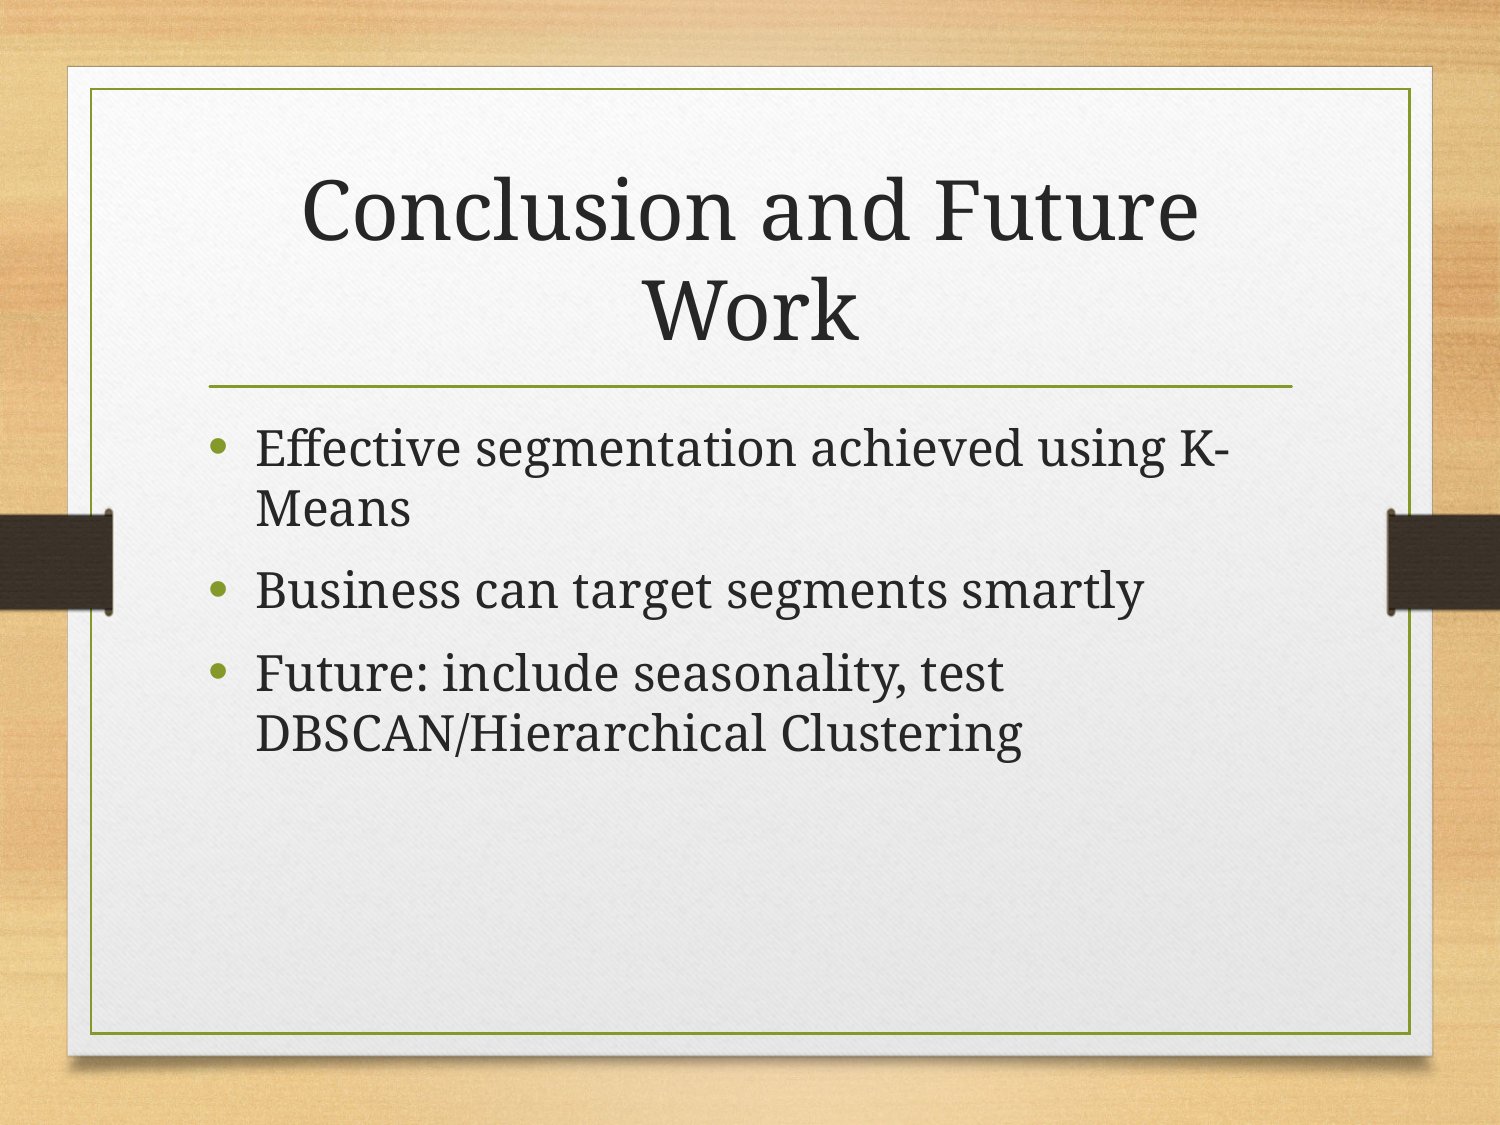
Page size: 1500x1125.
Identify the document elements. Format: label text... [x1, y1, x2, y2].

list Effective segmentation achieved using K-Means Business can target segments smartly Future: include seasonality, test DBSCAN/Hierarchical Clustering [193, 408, 1353, 964]
title Conclusion and Future Work [193, 150, 1309, 365]
picture [0, 0, 1500, 1125]
